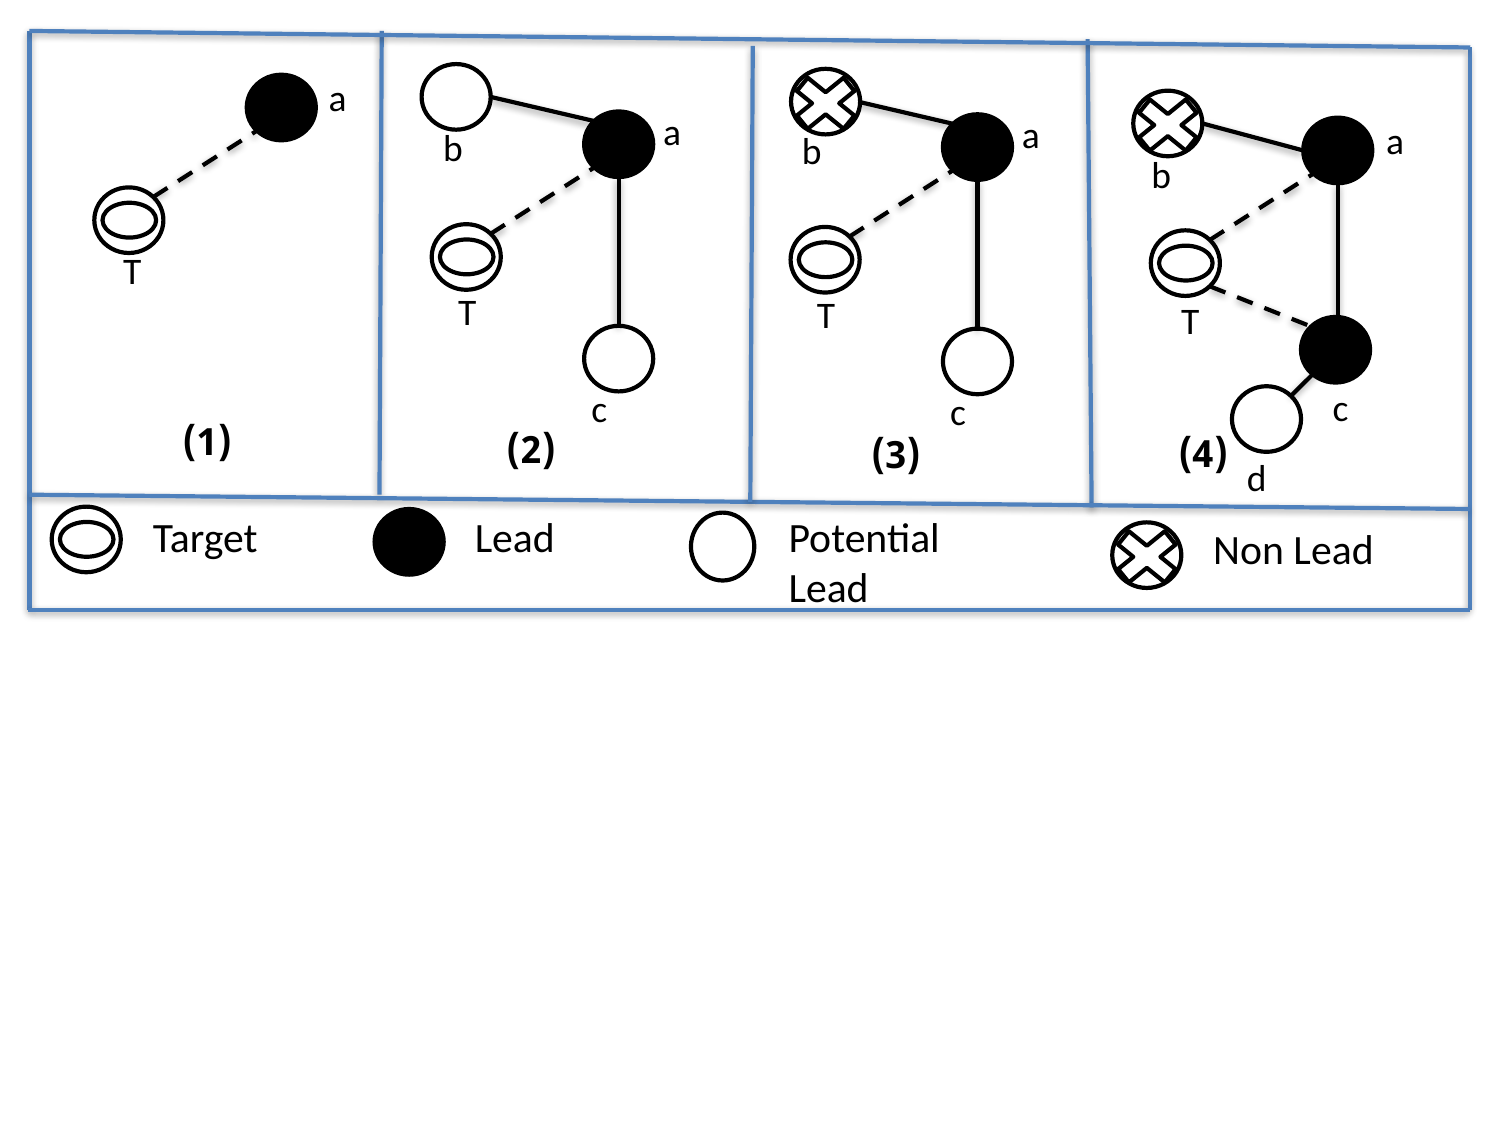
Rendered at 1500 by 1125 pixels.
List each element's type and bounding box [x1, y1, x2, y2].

text_box [27, 30, 1471, 620]
